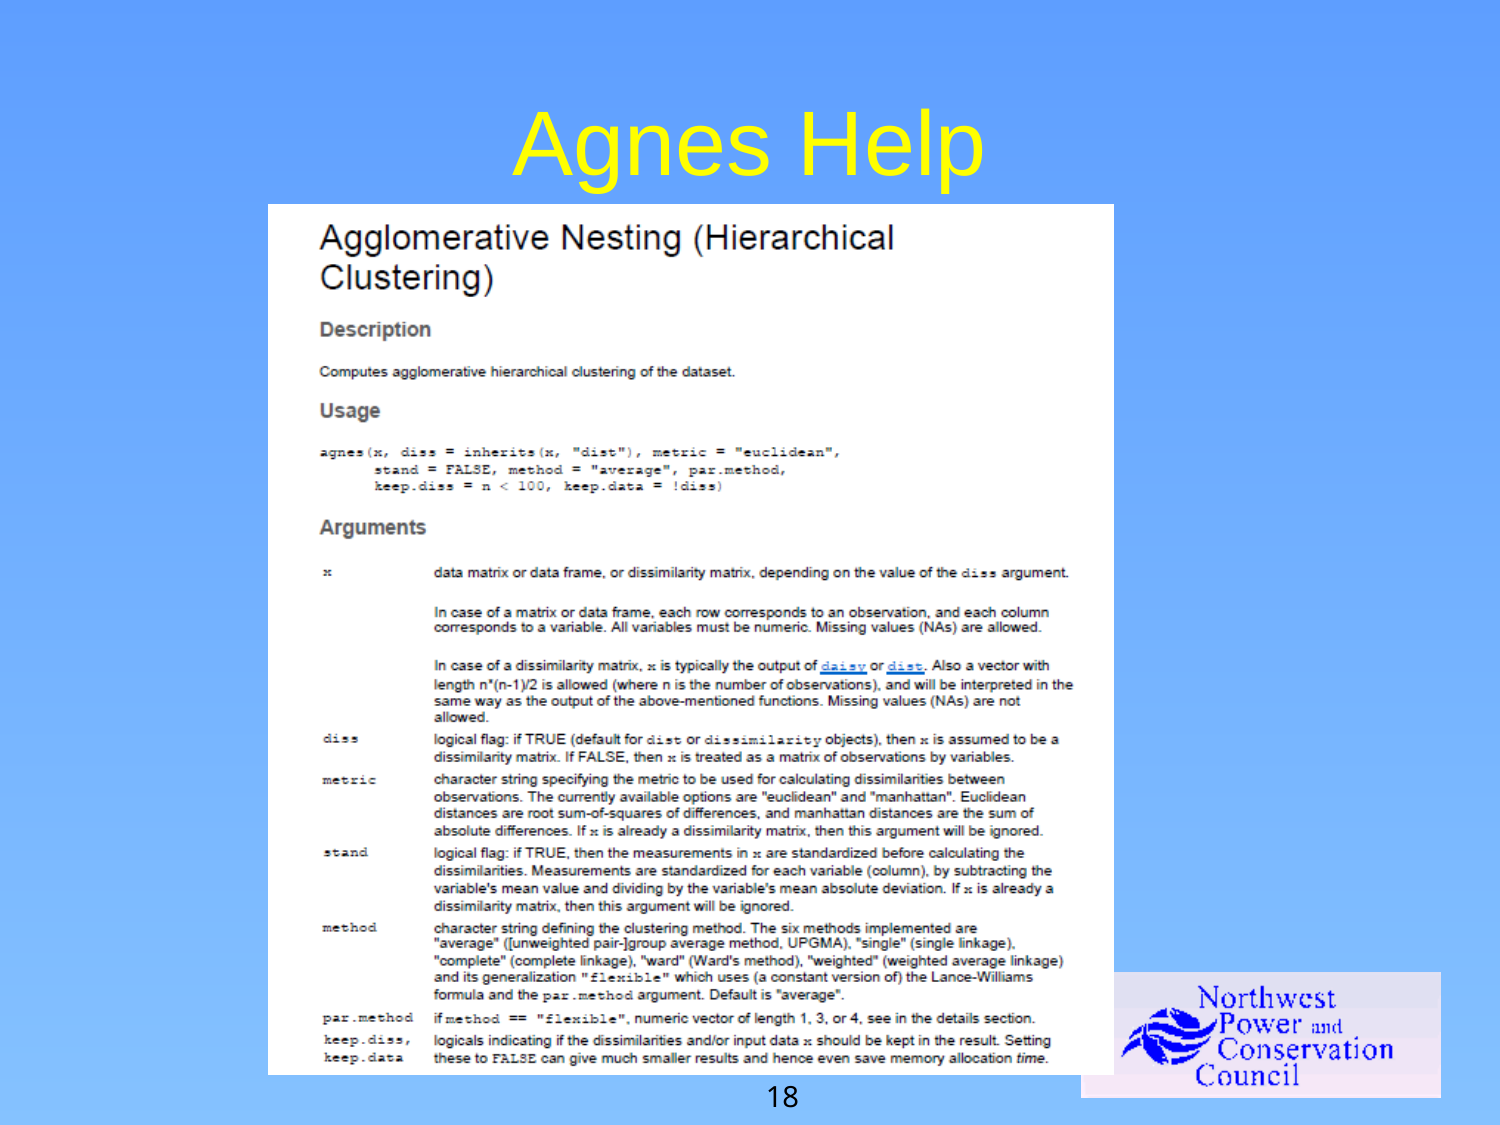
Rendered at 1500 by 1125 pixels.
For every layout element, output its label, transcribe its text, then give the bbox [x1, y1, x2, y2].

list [268, 204, 1115, 1076]
title Agnes Help [74, 44, 1426, 233]
picture [1081, 972, 1441, 1098]
